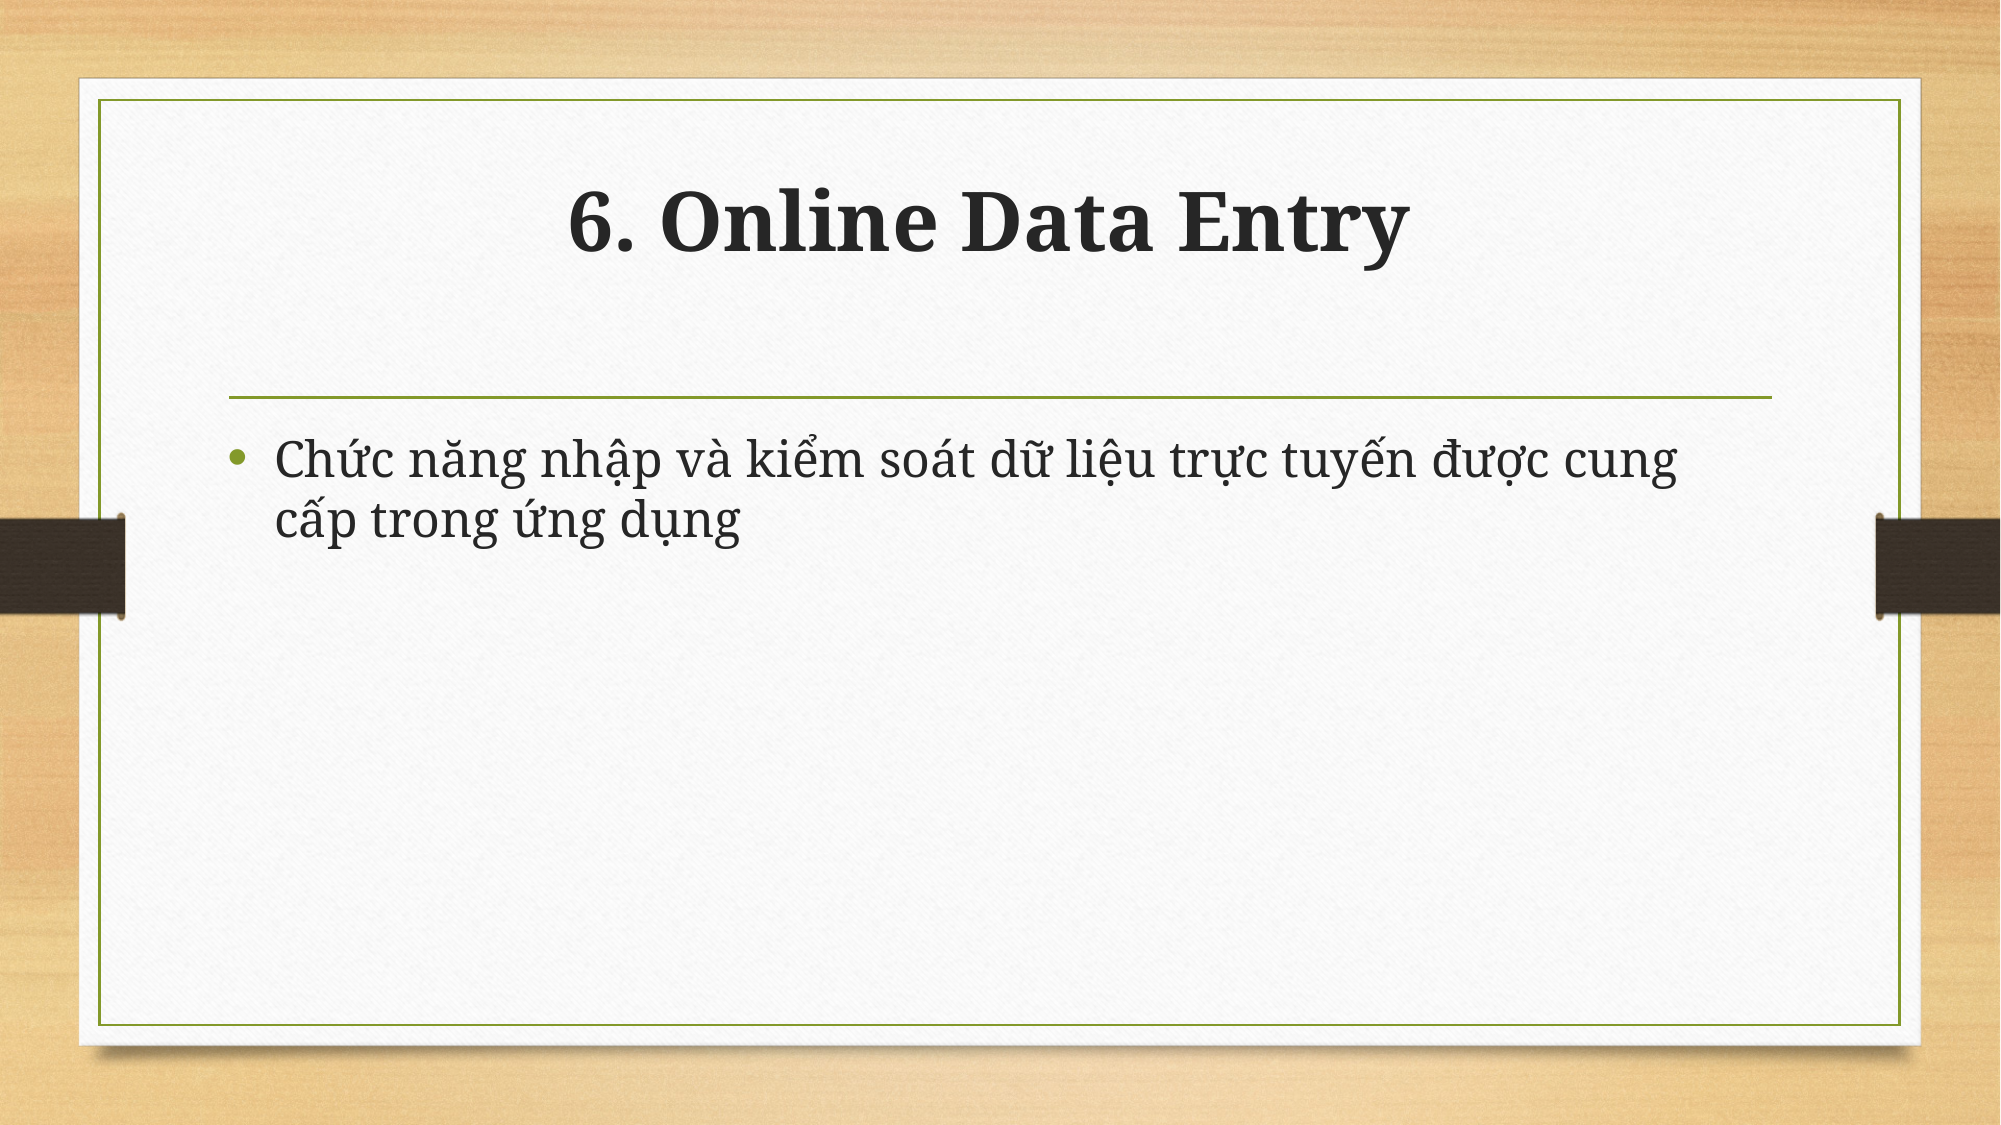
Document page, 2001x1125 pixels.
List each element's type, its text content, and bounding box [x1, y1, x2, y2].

title 6. Online Data Entry [212, 161, 1788, 375]
picture [0, 0, 2001, 1125]
list Chức năng nhập và kiểm soát dữ liệu trực tuyến được cung cấp trong ứng dụng [212, 419, 1788, 964]
